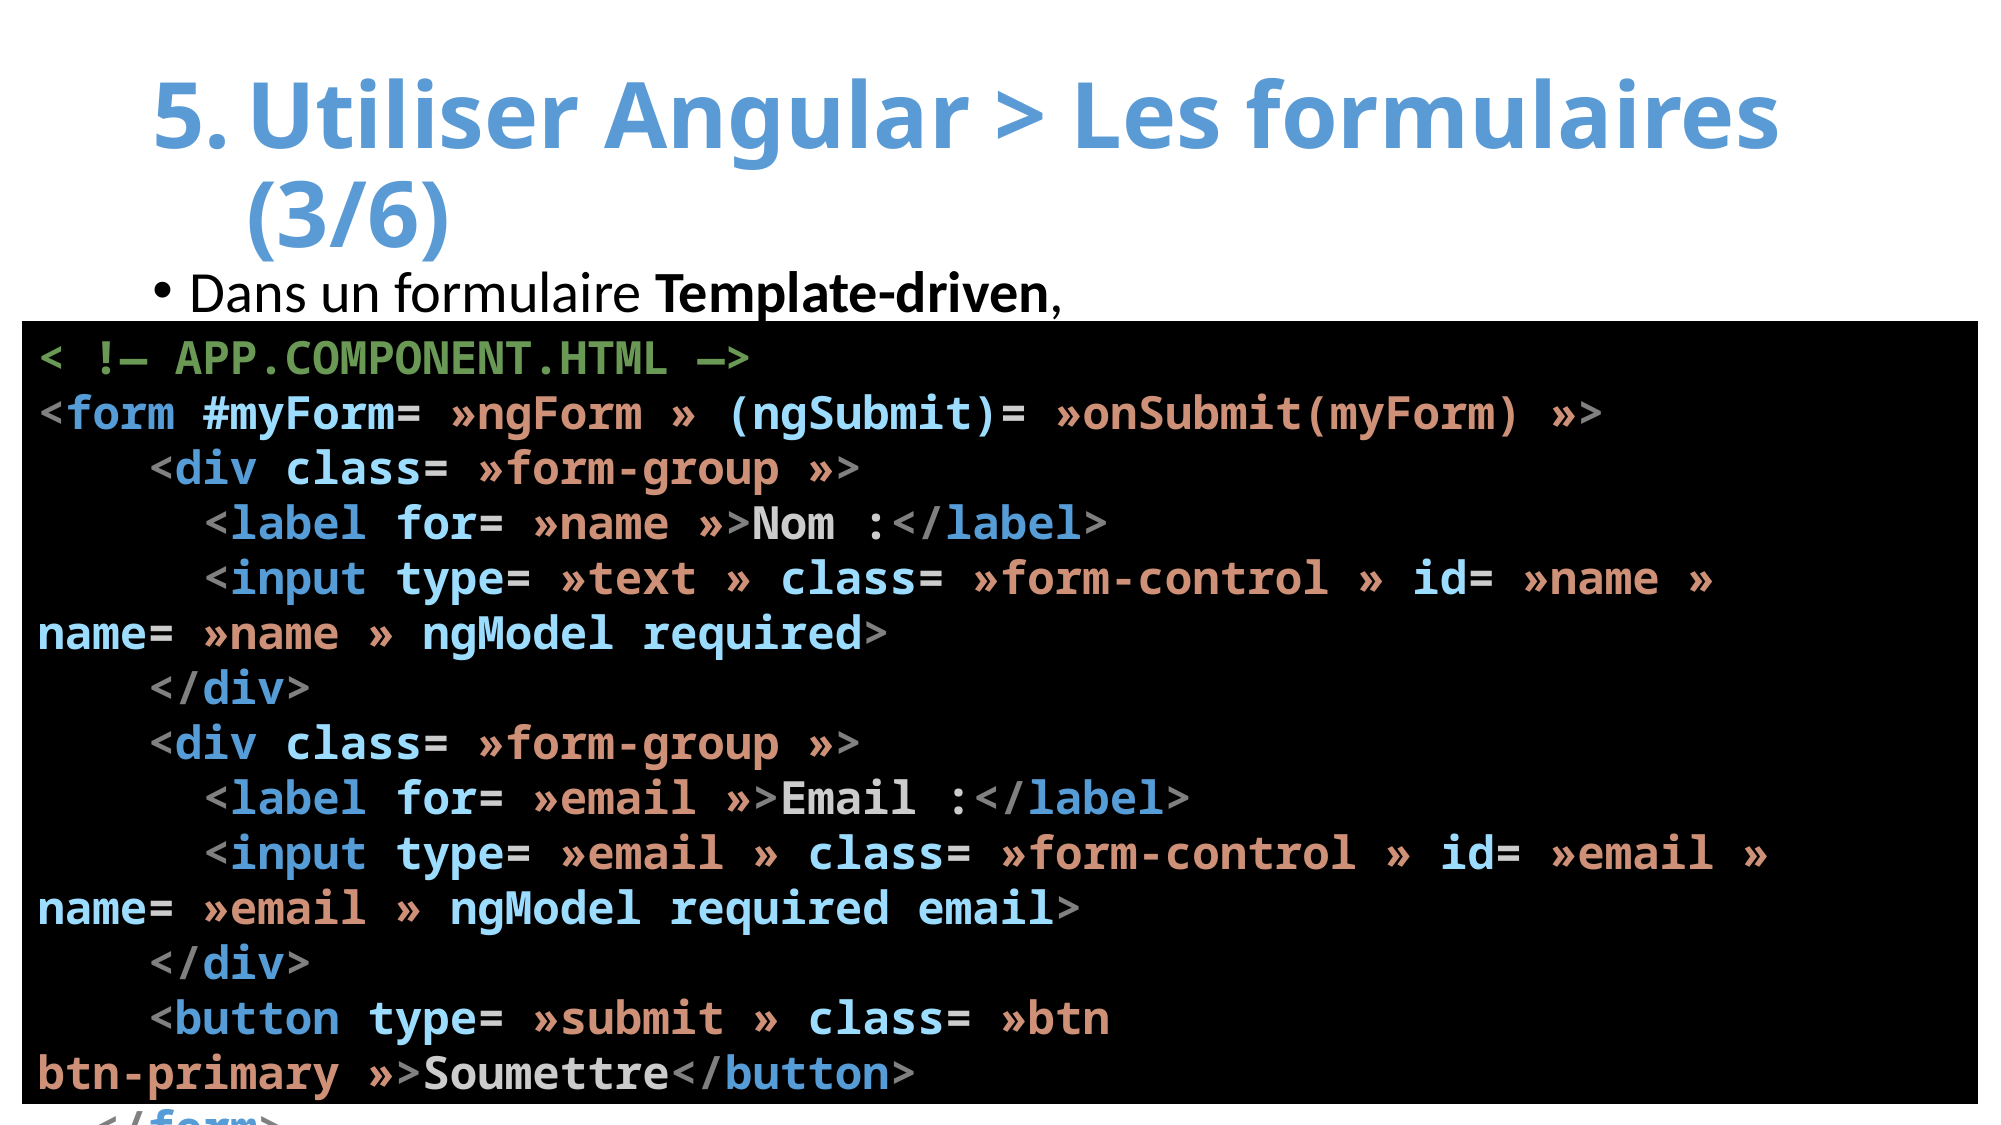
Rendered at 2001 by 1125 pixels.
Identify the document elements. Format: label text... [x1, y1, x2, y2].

text_box < !— APP.COMPONENT.HTML —> <form #myForm= »ngForm » (ngSubmit)= »onSubmit(myForm) »> <div class= »form-group »> <label for= »name »>Nom :</label> <input type= »text » class= »form-control » id= »name » name= »name » ngModel required> </div> <div class= »form-group »> <label for= »email »>Email :</label> <input type= »email » class= »form-control » id= »email » name= »email » ngModel required email> </div> <button type= »submit » class= »btn btn-primary »>Soumettre</button> </form> [22, 321, 1978, 1104]
title Utiliser Angular > Les formulaires (3/6) [137, 59, 1863, 254]
list Dans un formulaire Template-driven, [137, 254, 1863, 321]
